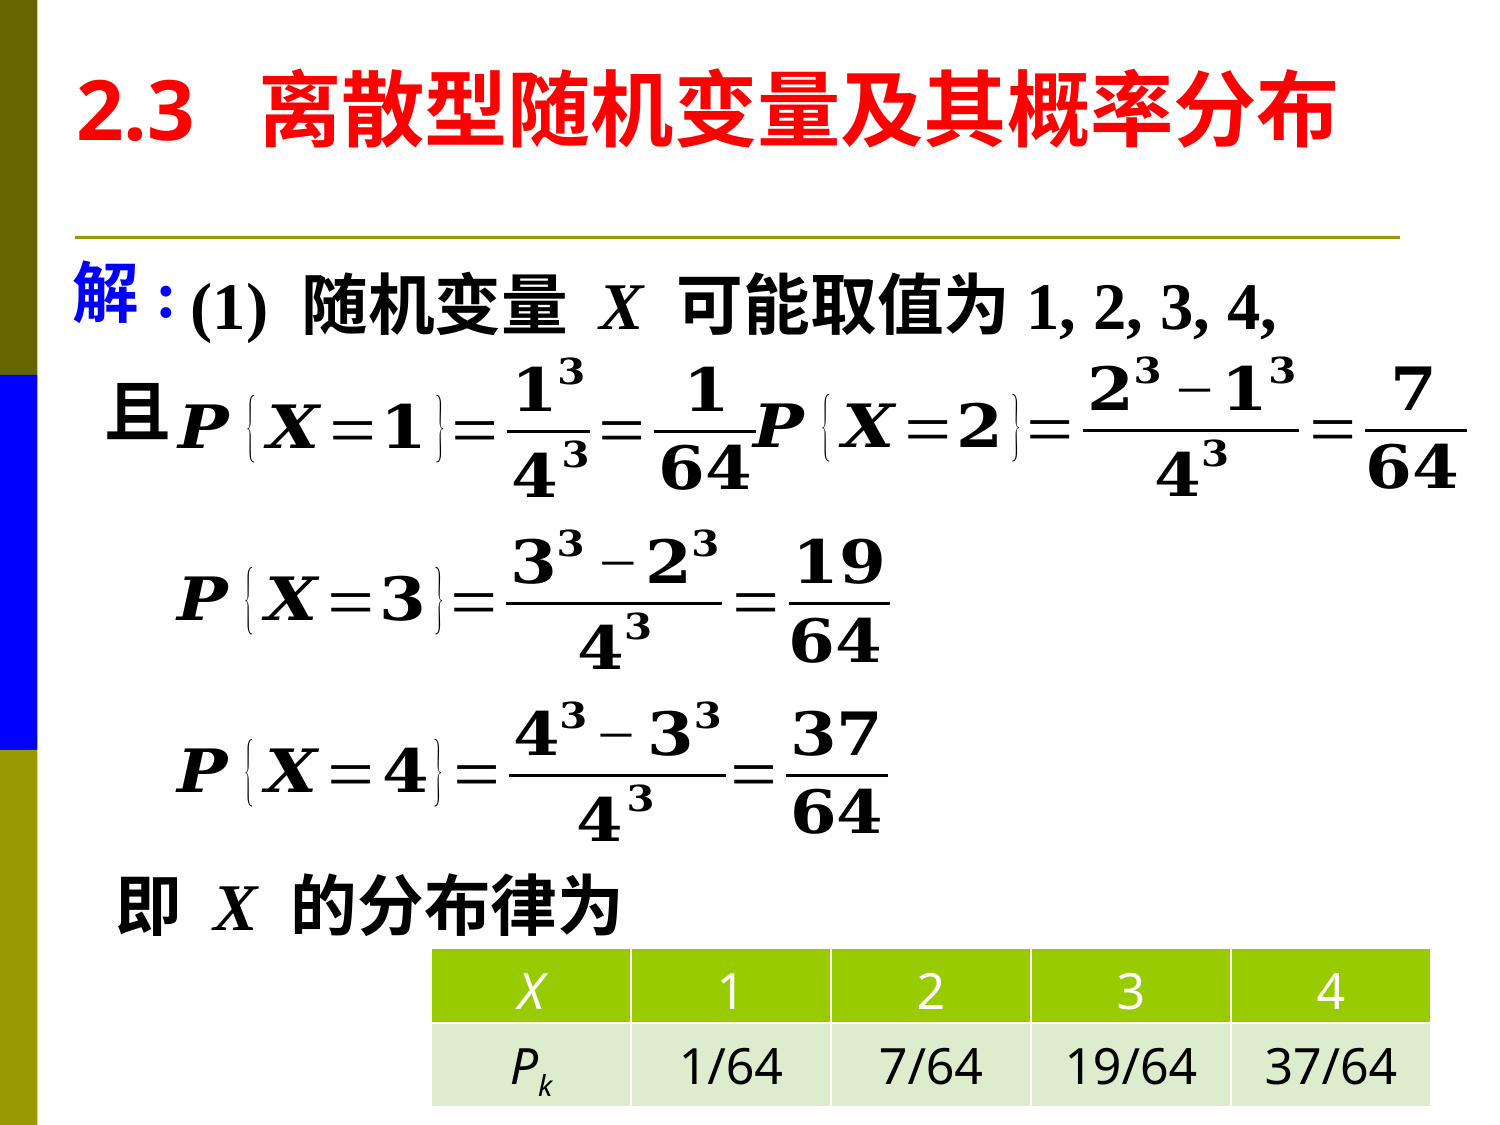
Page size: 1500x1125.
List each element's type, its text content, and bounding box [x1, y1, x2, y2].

text_box 且 [89, 362, 202, 458]
table_cell Pk [432, 1024, 630, 1106]
table_header 2 [832, 949, 1030, 1022]
text_box 即 X 的分布律为 [100, 856, 655, 951]
table_cell 37/64 [1232, 1024, 1430, 1106]
table_header 4 [1232, 949, 1430, 1022]
text_box 2.3 离散型随机变量及其概率分布 [61, 49, 1375, 164]
table_cell 19/64 [1032, 1024, 1230, 1106]
table_header X [432, 949, 630, 1022]
text_box (1) 随机变量 X 可能取值为1, 2, 3, 4, [176, 255, 1293, 350]
table_cell 7/64 [832, 1024, 1030, 1106]
table_cell 1/64 [632, 1024, 830, 1106]
table_header 1 [632, 949, 830, 1022]
table_header 3 [1032, 949, 1230, 1022]
text_box 解: [57, 243, 209, 339]
